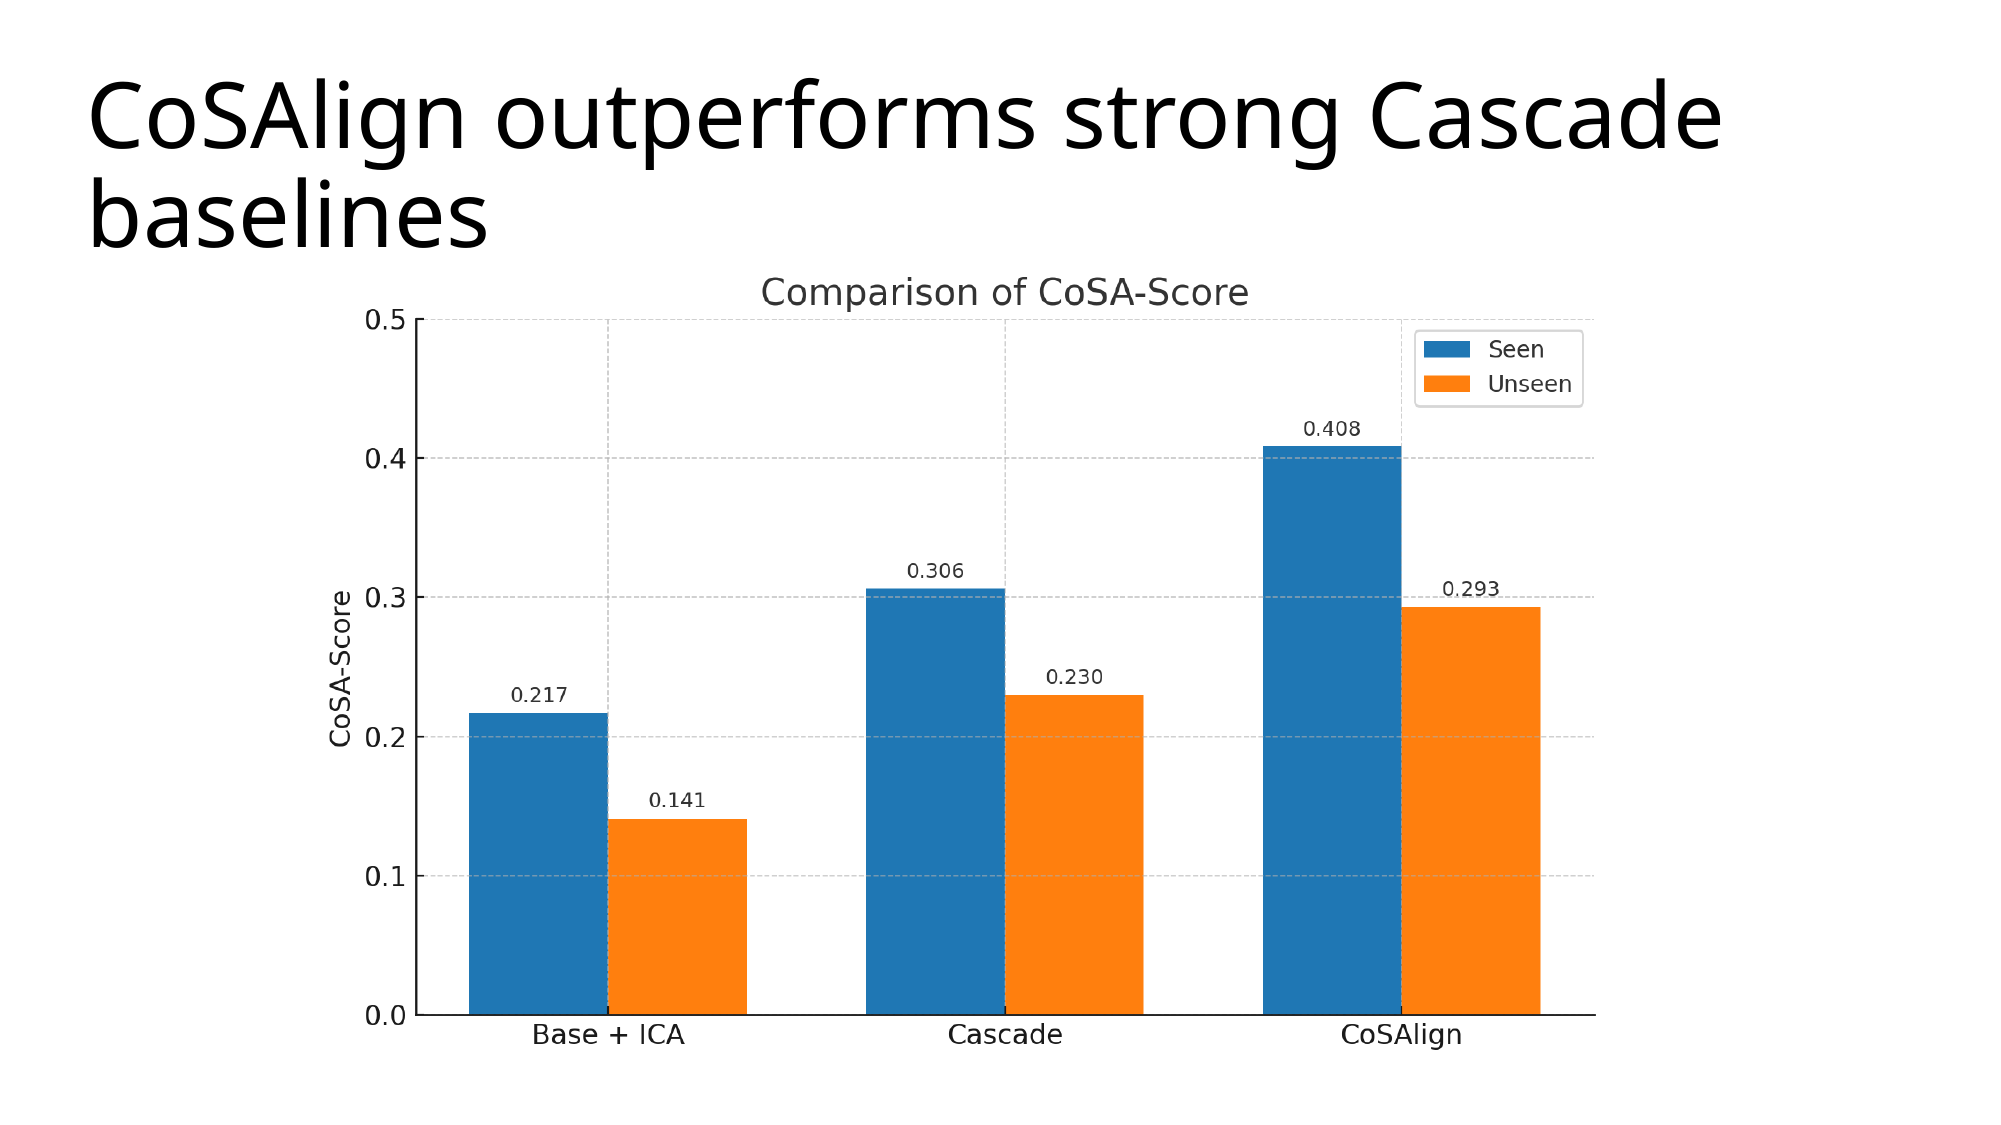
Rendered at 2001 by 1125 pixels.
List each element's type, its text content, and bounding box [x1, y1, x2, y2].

title CoSAlign outperforms strong Cascade baselines [71, 59, 1924, 278]
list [311, 260, 1610, 1066]
